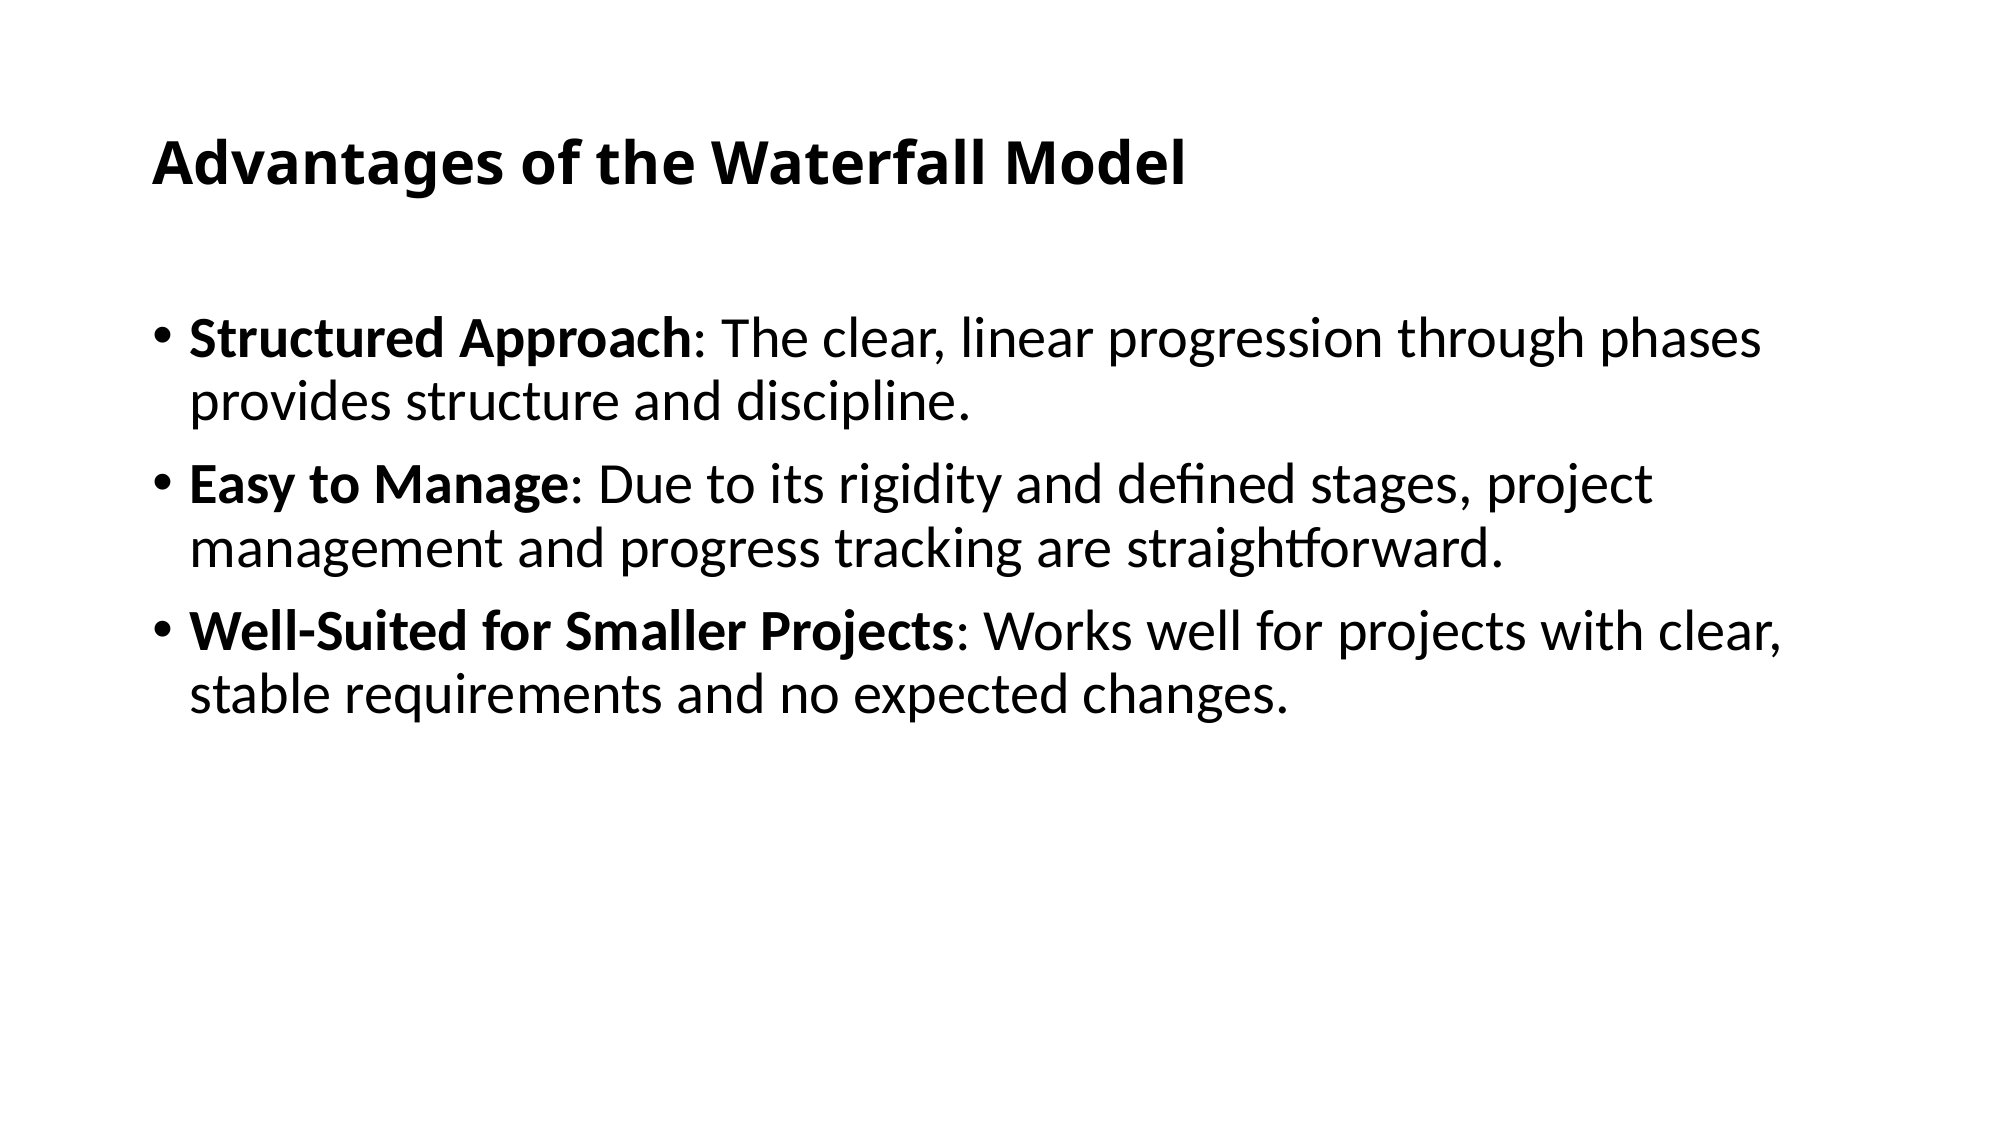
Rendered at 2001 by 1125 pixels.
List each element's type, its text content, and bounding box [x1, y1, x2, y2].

title Advantages of the Waterfall Model [137, 59, 1863, 278]
list Structured Approach: The clear, linear progression through phases provides structure and discipline. Easy to Manage: Due to its rigidity and defined stages, project management and progress tracking are straightforward. Well-Suited for Smaller Projects: Works well for projects with clear, stable requirements and no expected changes. [137, 299, 1863, 1014]
